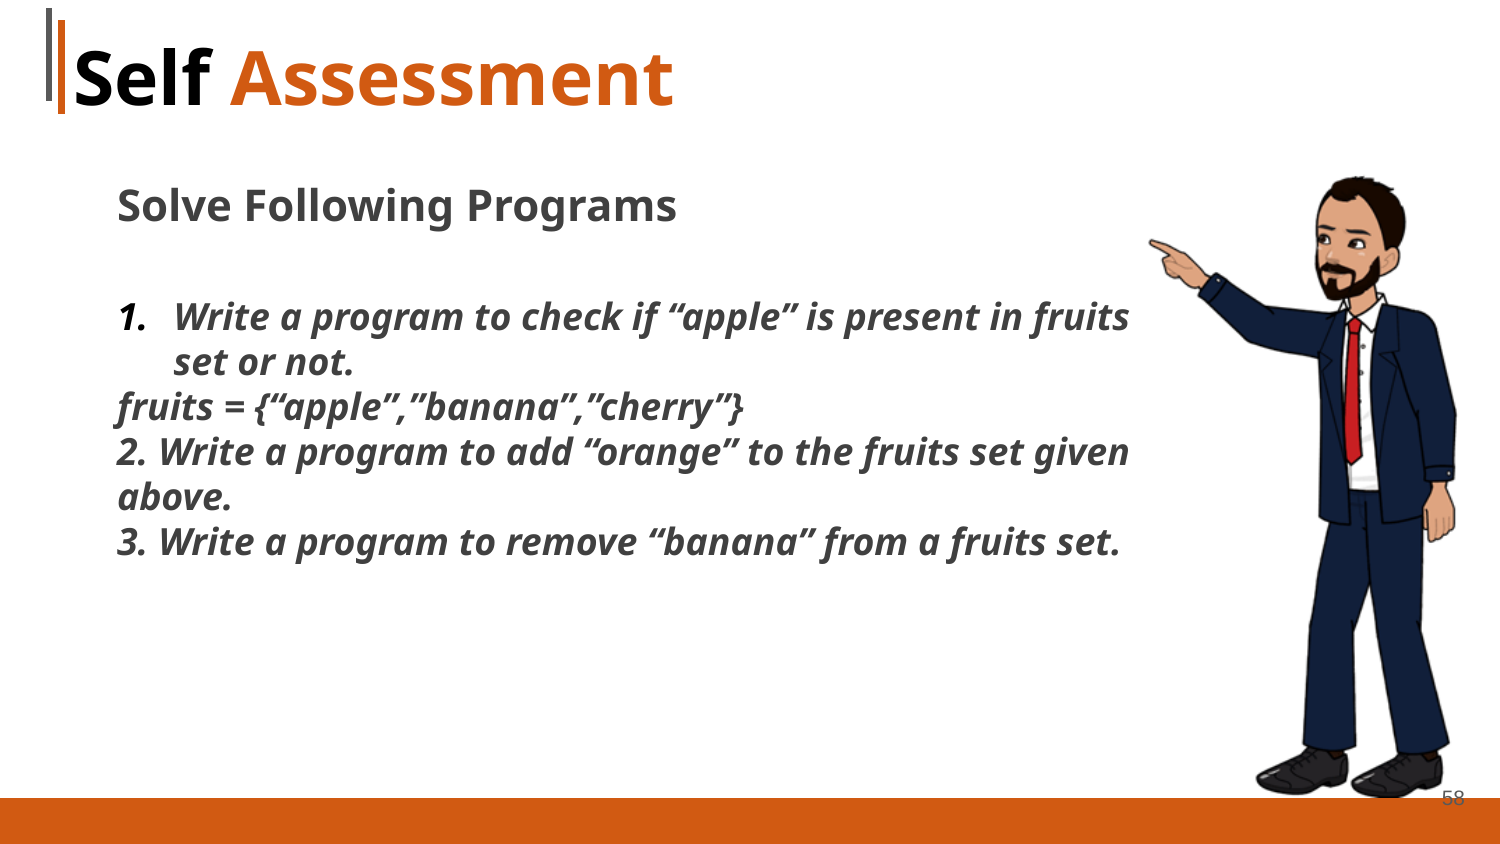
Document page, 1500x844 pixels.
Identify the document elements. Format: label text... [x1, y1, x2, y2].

slide_number 58 [1389, 764, 1480, 830]
text_box [0, 798, 1500, 844]
picture [1139, 167, 1468, 799]
text_box Write a program to check if “apple” is present in fruits set or not. fruits = {“apple”,”banana”,”cherry”} 2. Write a program to add “orange” to the fruits set given above. 3. Write a program to remove “banana” from a fruits set. [102, 285, 1134, 528]
title Self Assessment [0, 0, 1500, 136]
text_box Solve Following Programs [102, 154, 1127, 267]
